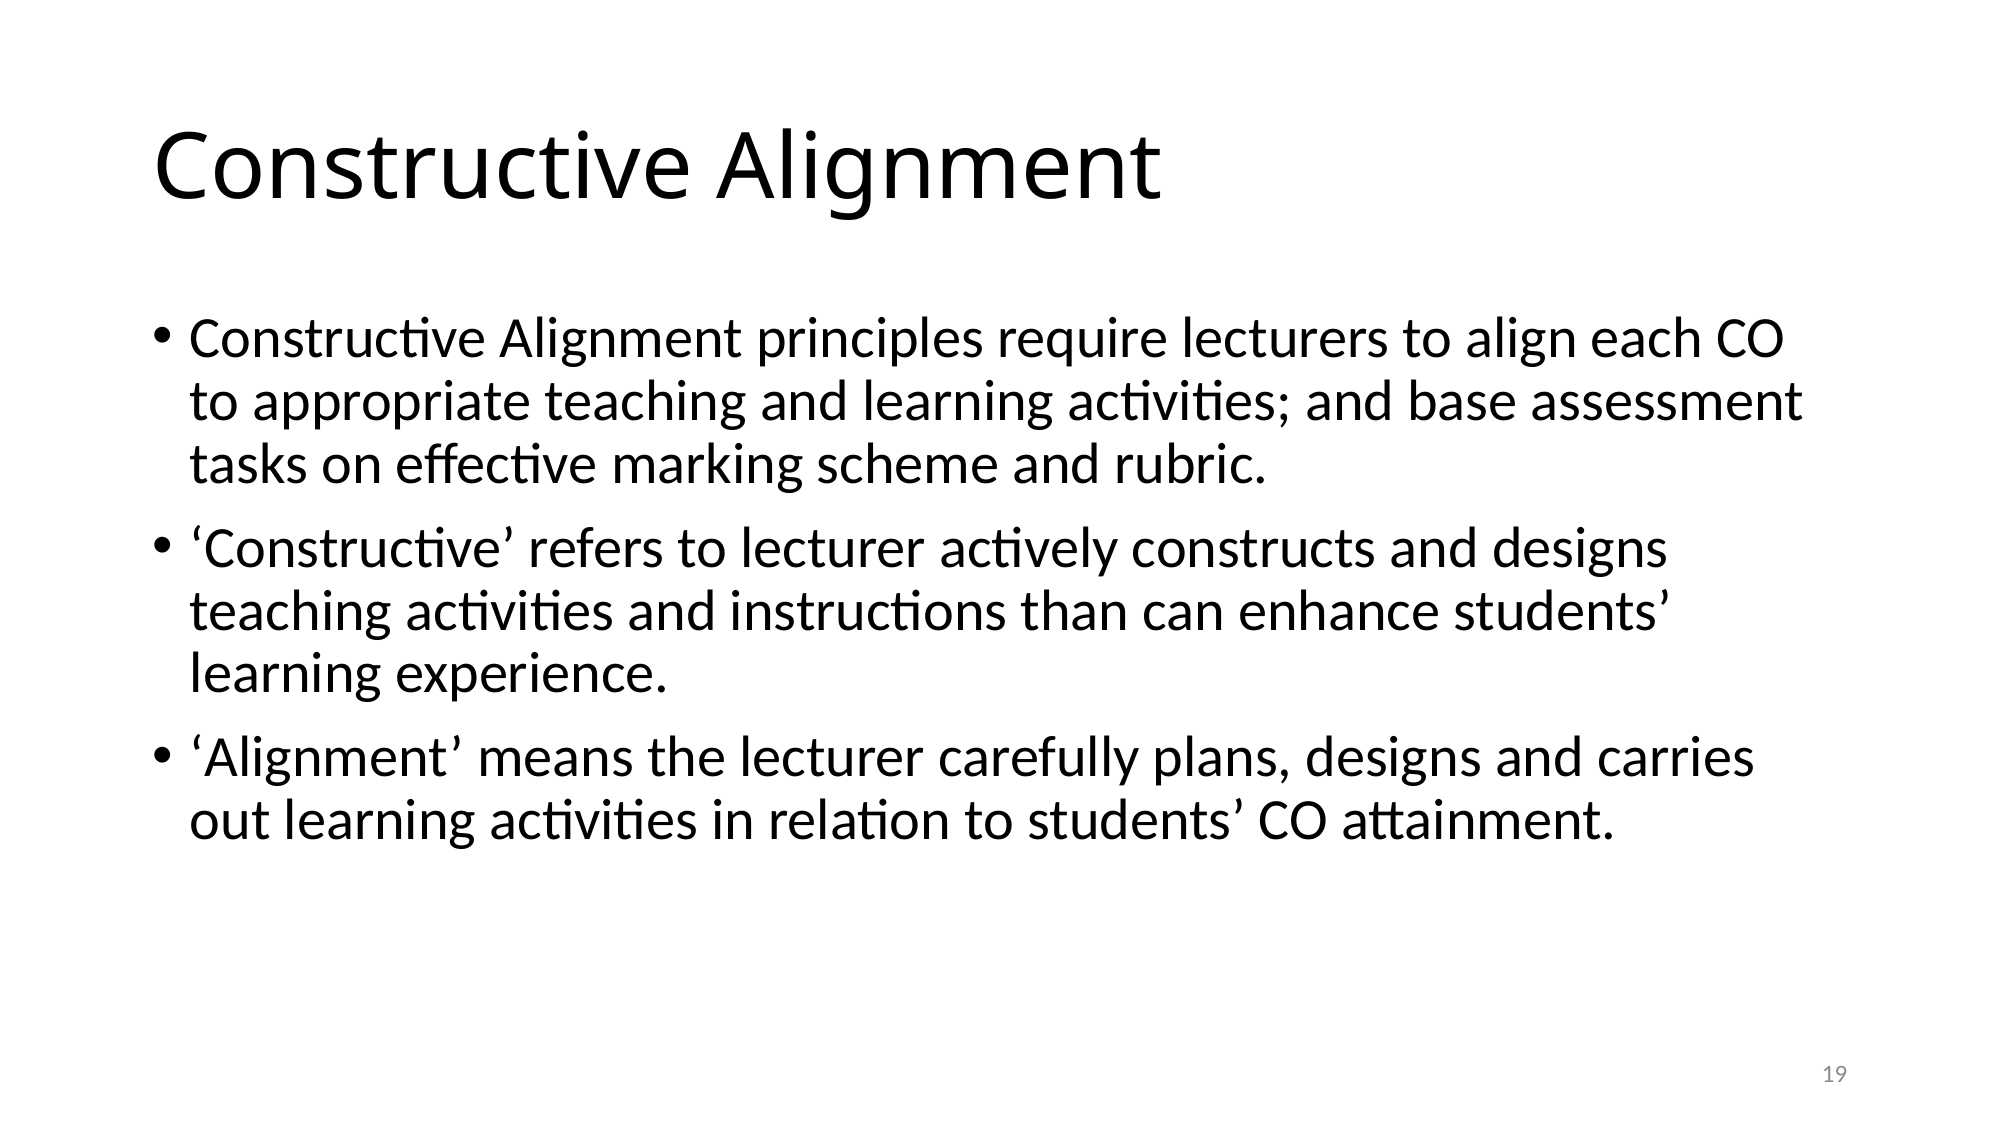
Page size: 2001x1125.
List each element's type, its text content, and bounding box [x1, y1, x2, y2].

list Constructive Alignment principles require lecturers to align each CO to appropriate teaching and learning activities; and base assessment tasks on effective marking scheme and rubric. ‘Constructive’ refers to lecturer actively constructs and designs teaching activities and instructions than can enhance students’ learning experience. ‘Alignment’ means the lecturer carefully plans, designs and carries out learning activities in relation to students’ CO attainment. [137, 299, 1863, 1014]
title Constructive Alignment [137, 59, 1863, 278]
slide_number 19 [1412, 1042, 1863, 1103]
